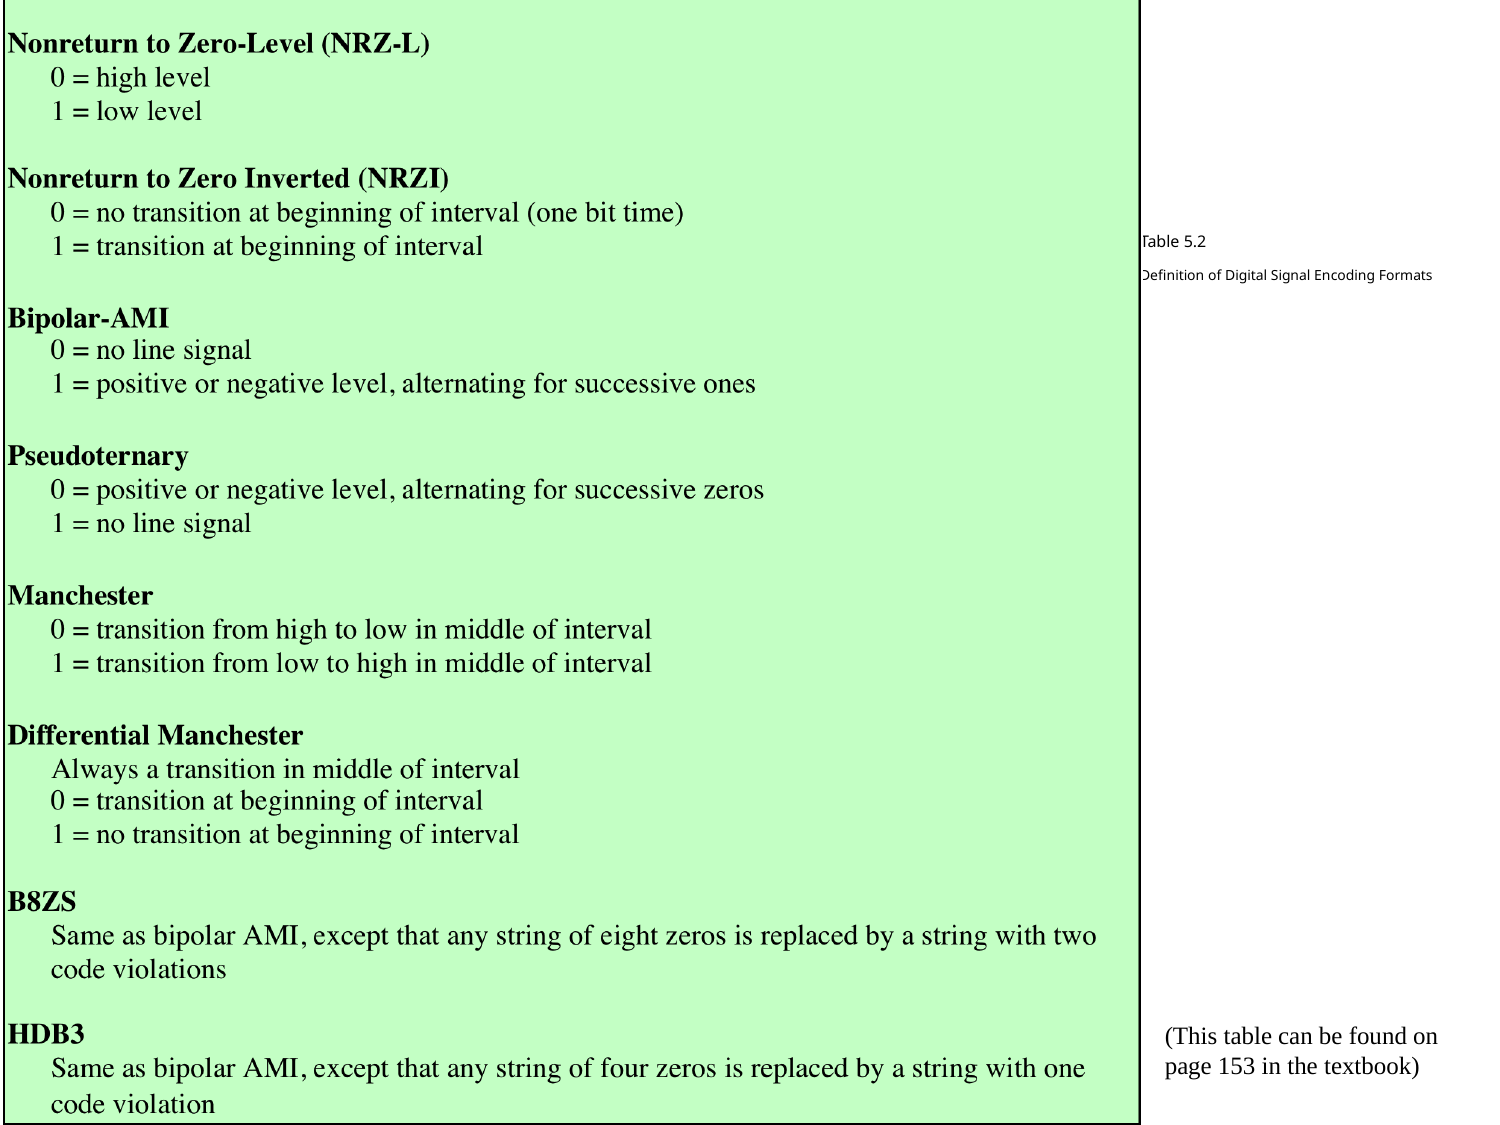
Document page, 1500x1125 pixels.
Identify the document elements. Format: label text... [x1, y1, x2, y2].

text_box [0, 0, 1143, 1125]
title Table 5.2 Definition of Digital Signal Encoding Formats [1143, 87, 1476, 293]
text_box (This table can be found on page 153 in the textbook) [1149, 1012, 1475, 1088]
